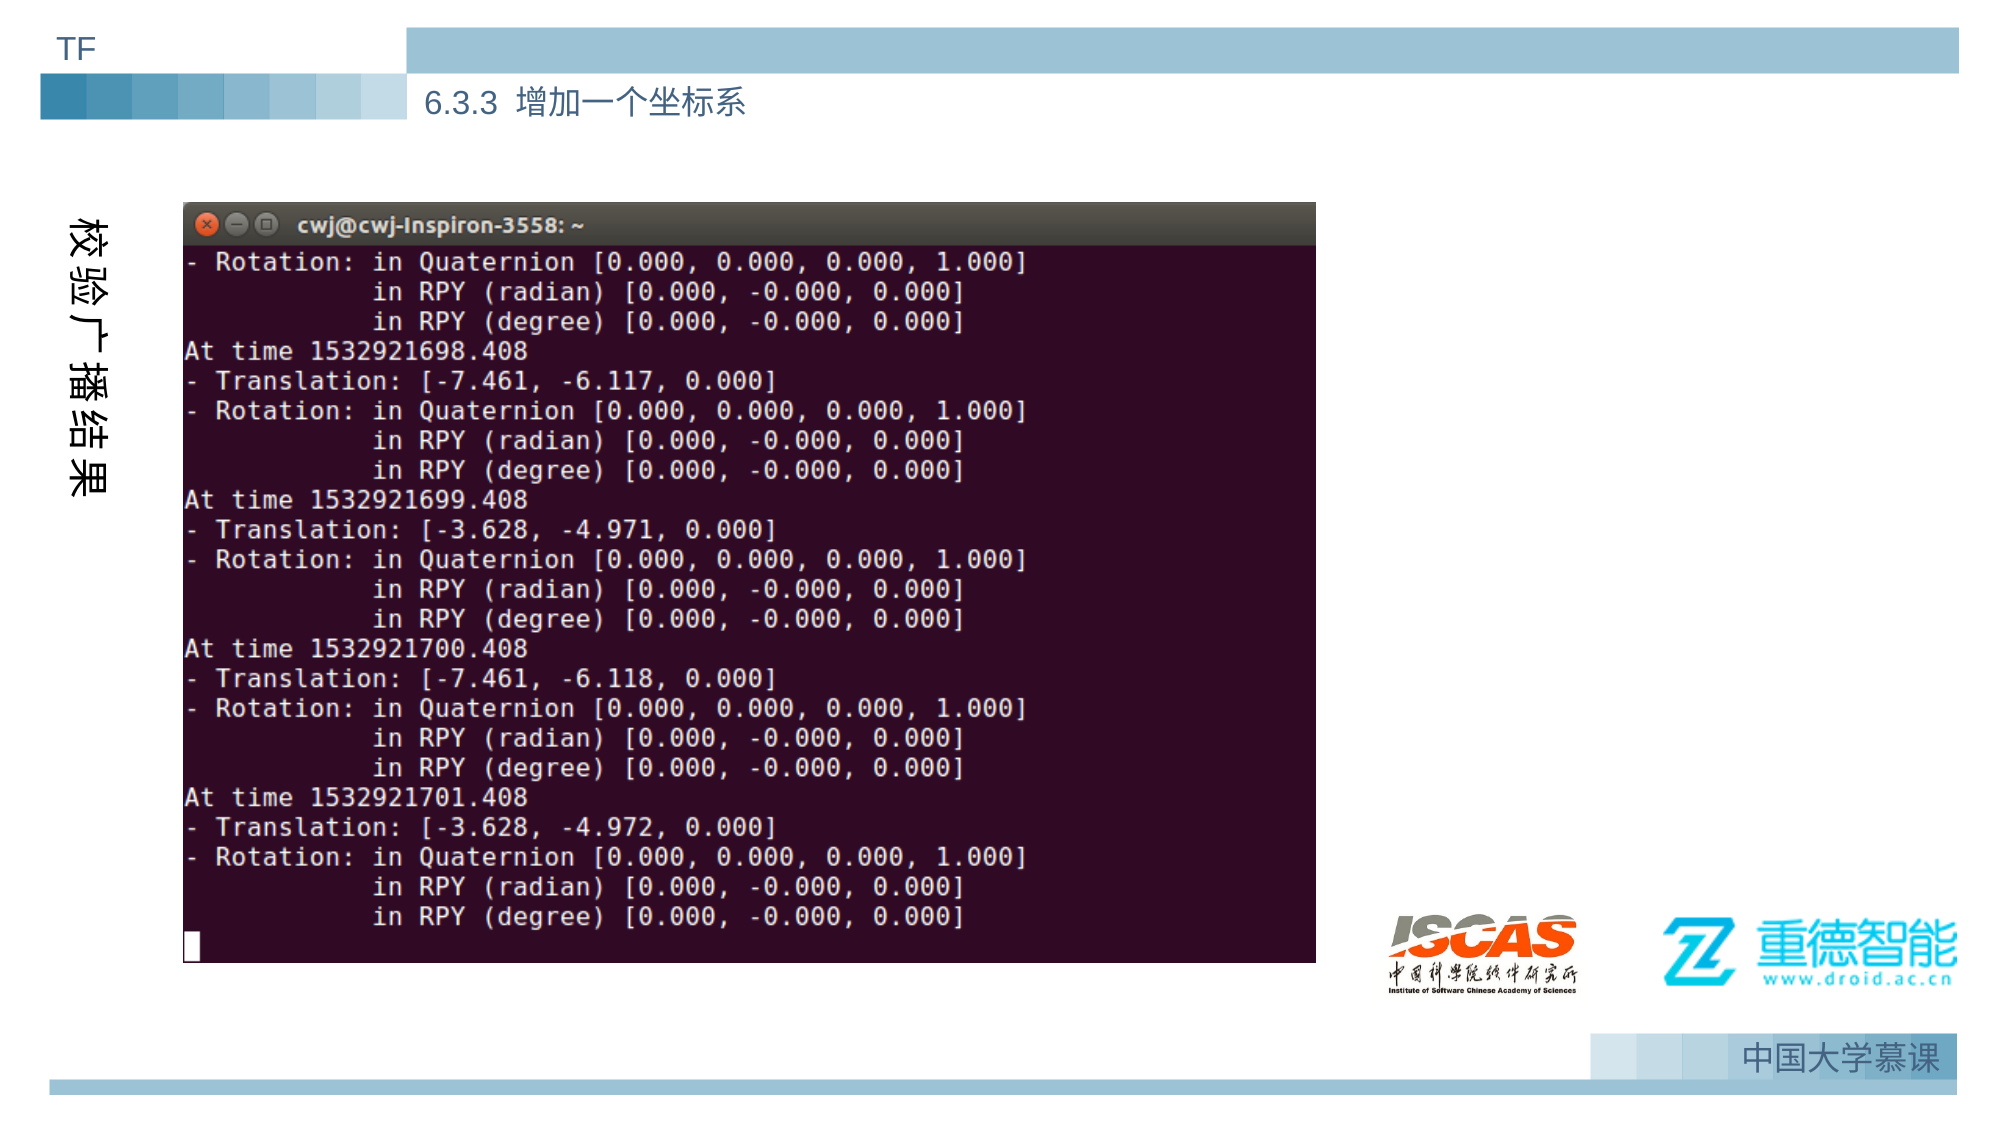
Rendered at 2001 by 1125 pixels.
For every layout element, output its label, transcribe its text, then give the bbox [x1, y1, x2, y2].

text_box 中国大学慕课 [1726, 1029, 1956, 1085]
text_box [1366, 903, 1957, 1001]
text_box 6.3.3 增加一个坐标系 [409, 73, 763, 129]
text_box 校验广播结果 [41, 202, 133, 651]
text_box TF [41, 19, 112, 115]
picture [0, 0, 2001, 1125]
